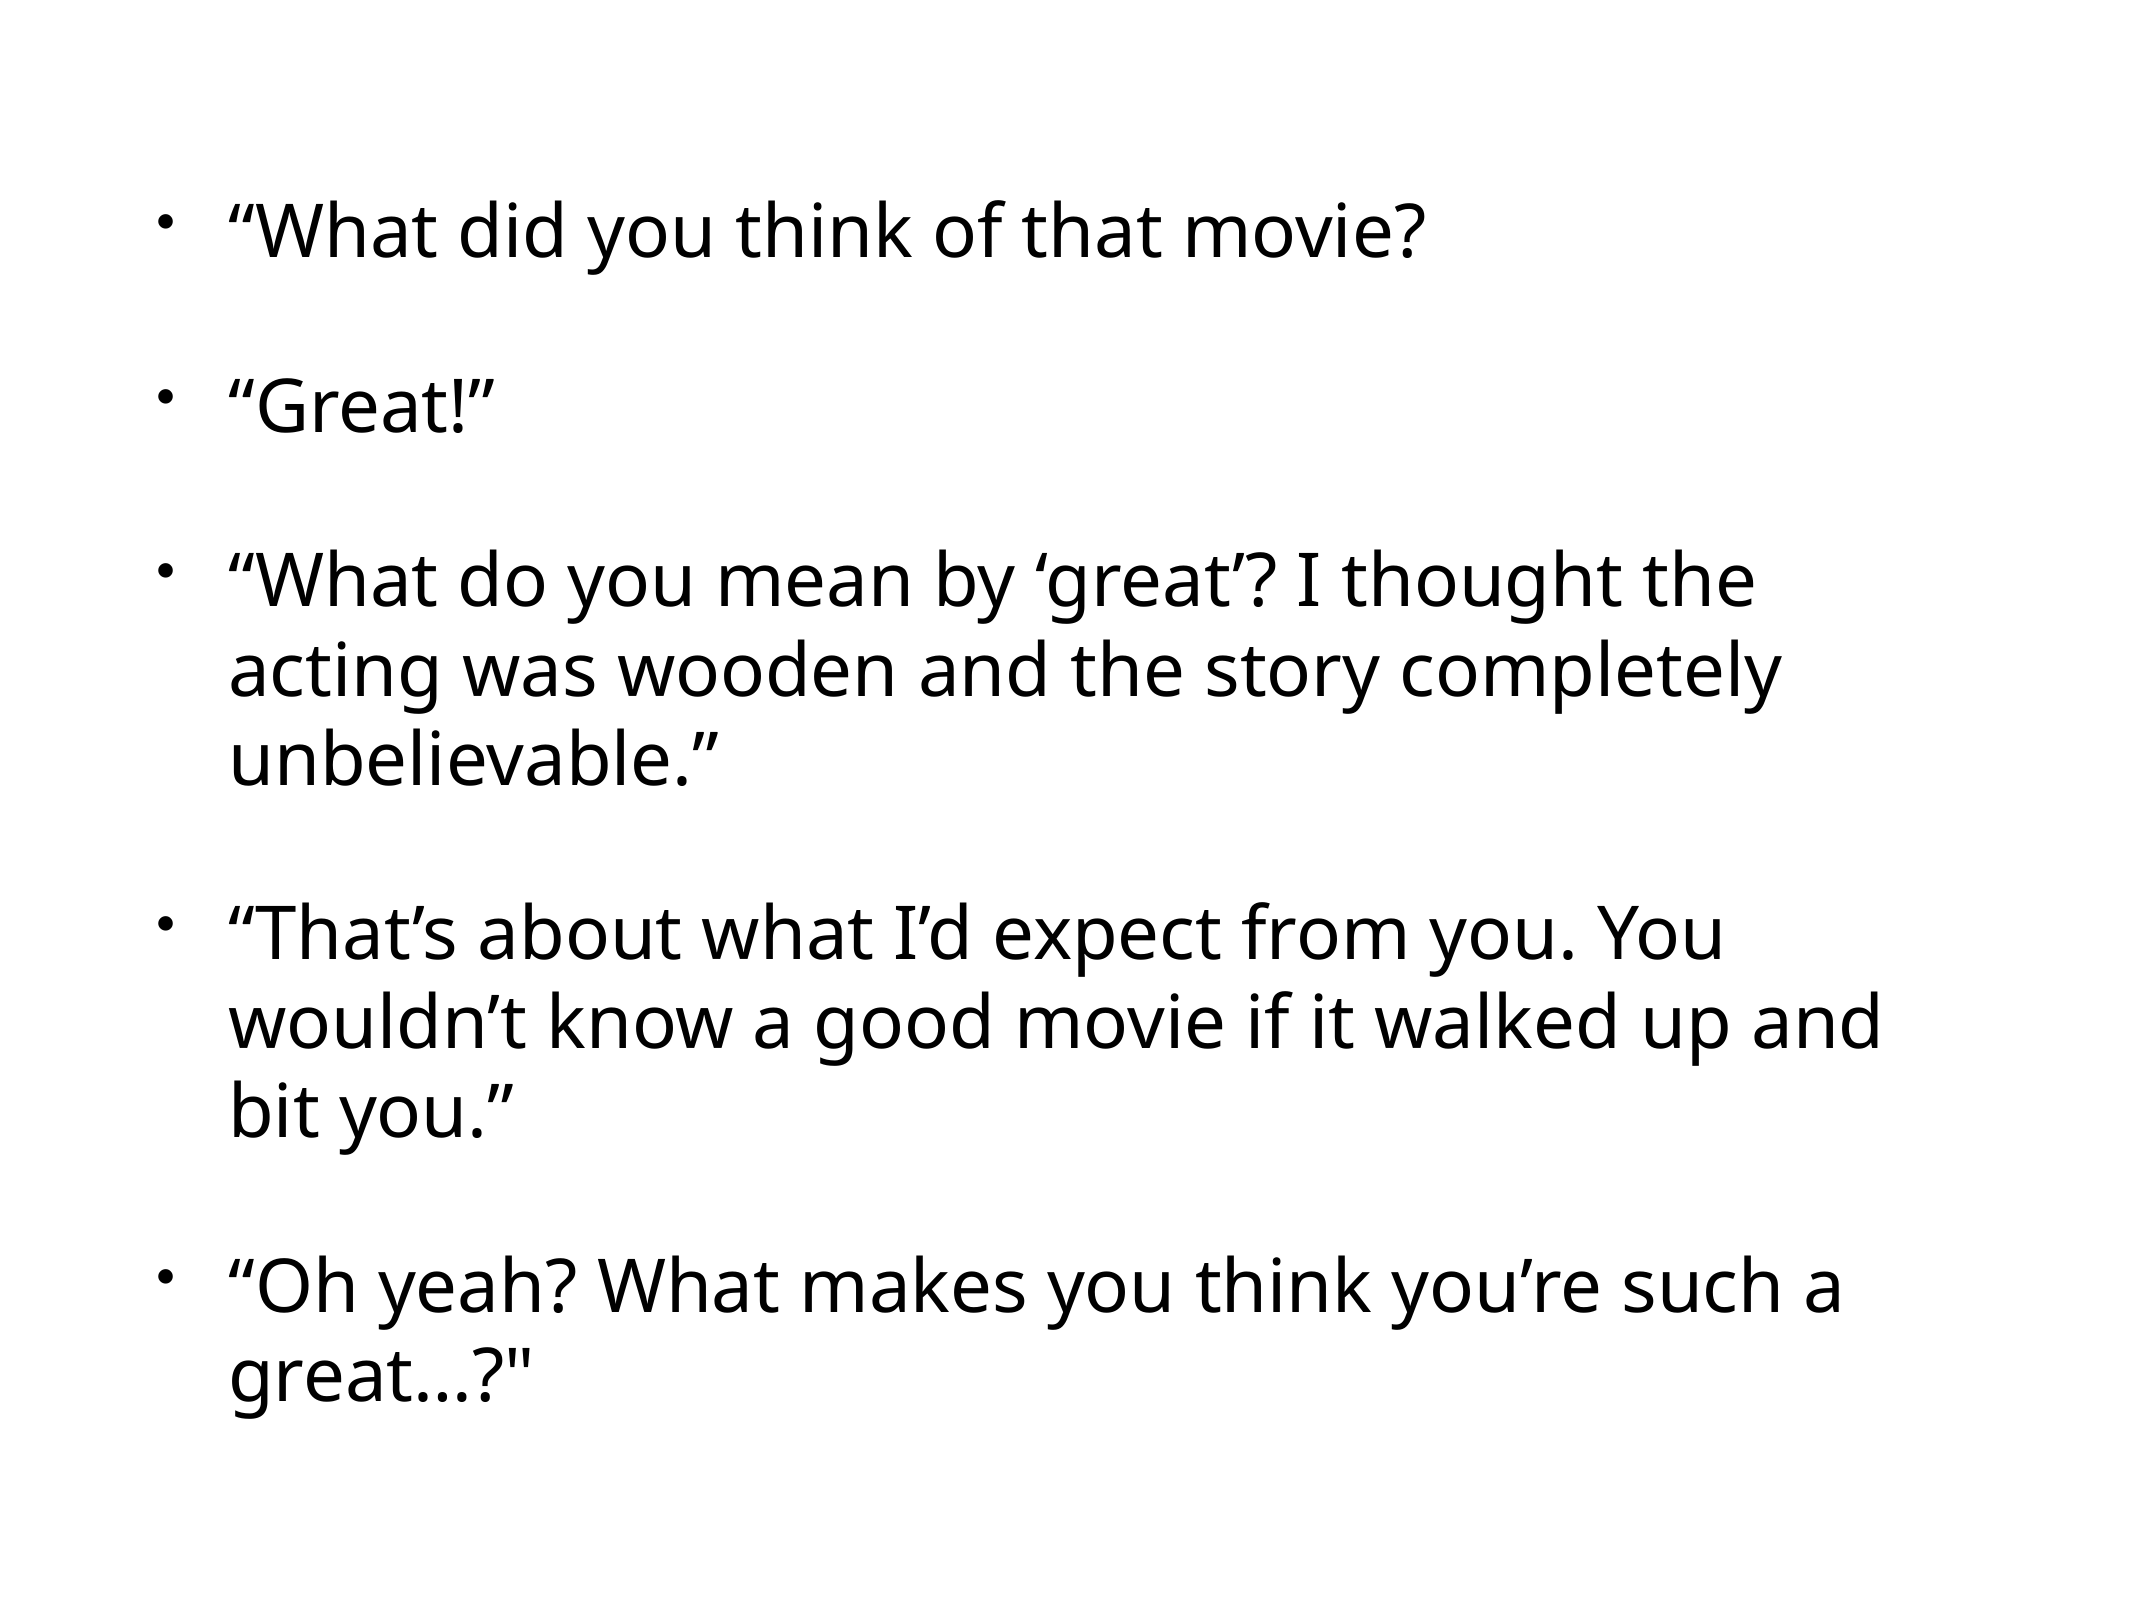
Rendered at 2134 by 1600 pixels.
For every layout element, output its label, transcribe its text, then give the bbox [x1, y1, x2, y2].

list “What did you think of that movie? “Great!” “What do you mean by ‘great’? I thought the acting was wooden and the story completely unbelievable.” “That’s about what I’d expect from you. You wouldn’t know a good movie if it walked up and bit you.” “Oh yeah? What makes you think you’re such a great…?" [155, 207, 1978, 1393]
